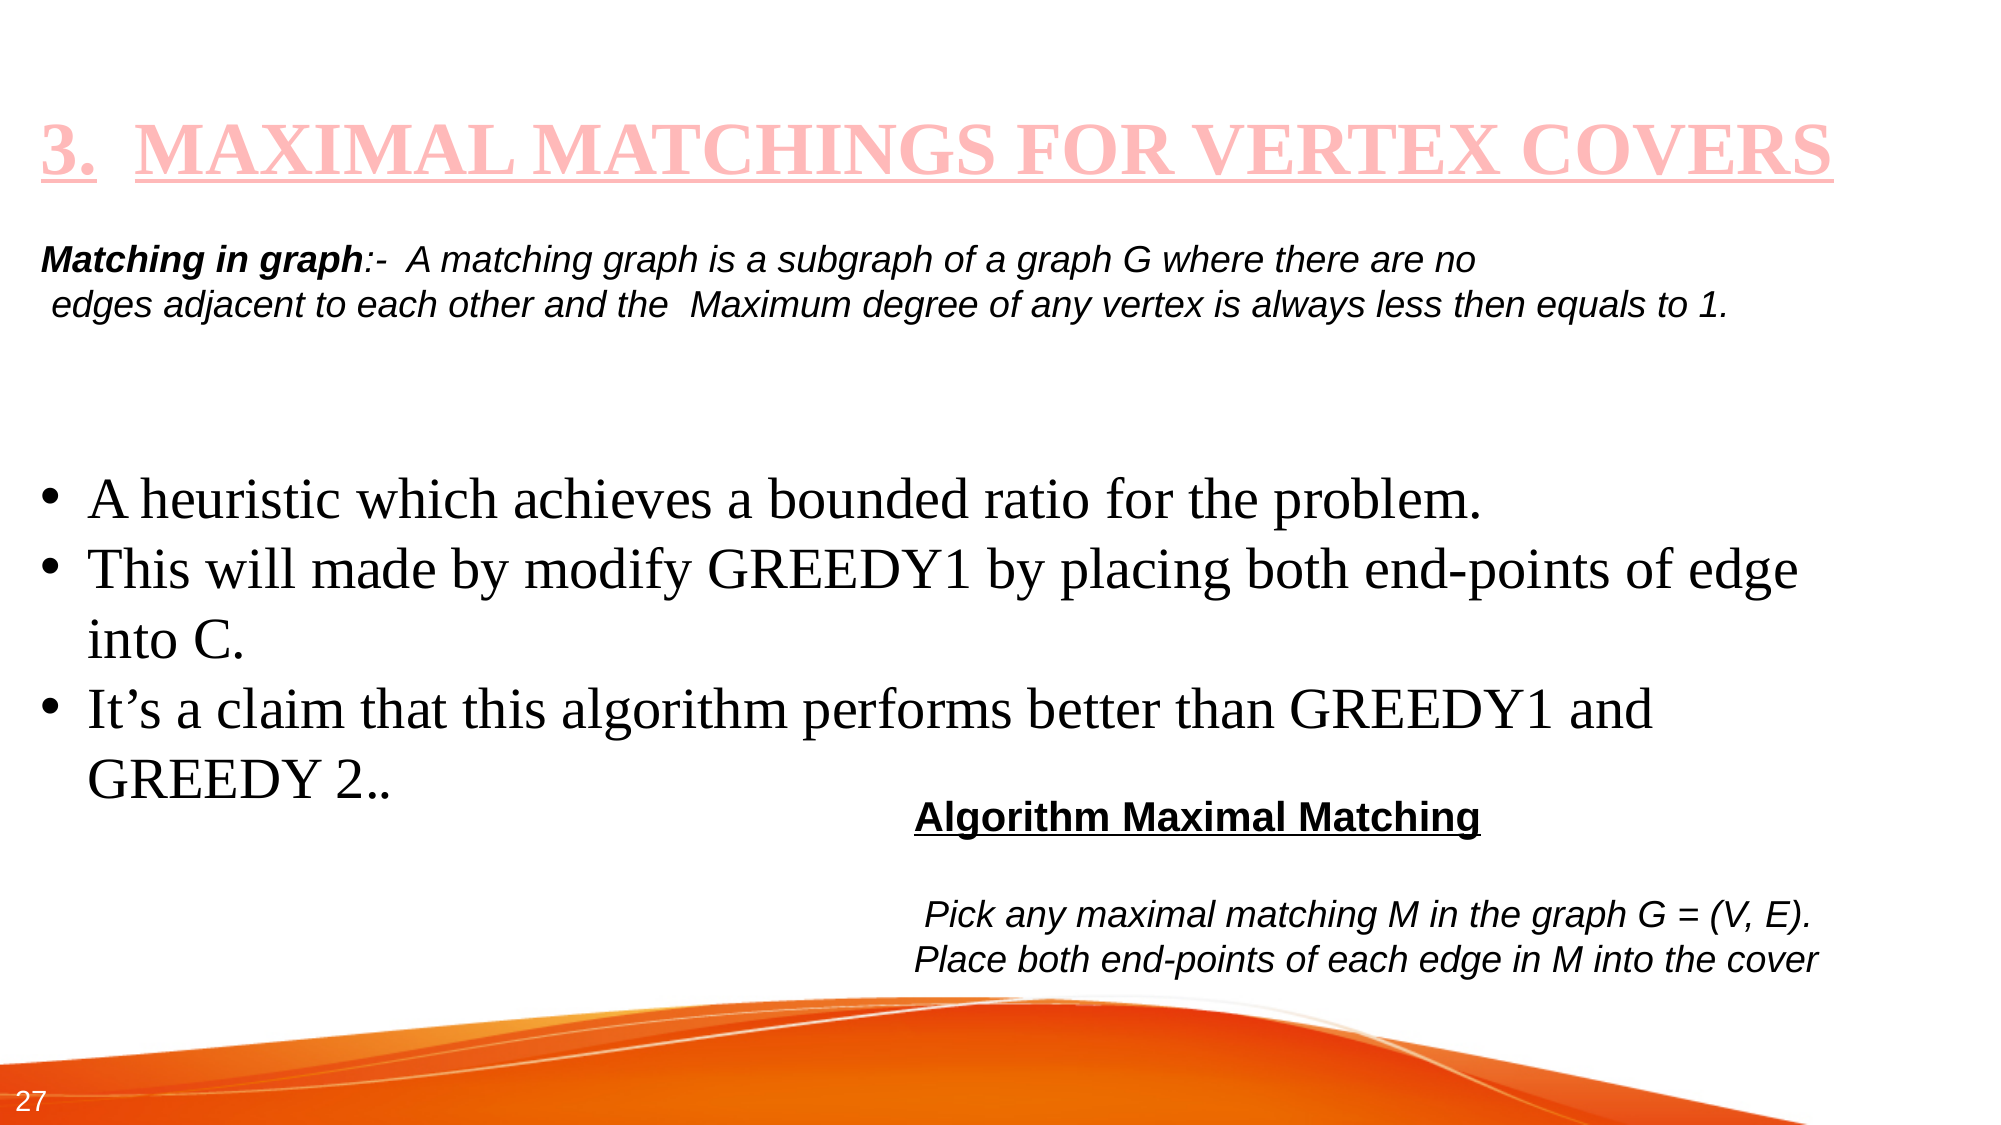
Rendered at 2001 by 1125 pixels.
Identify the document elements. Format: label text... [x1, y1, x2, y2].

text_box Algorithm Maximal Matching Pick any maximal matching M in the graph G = (V, E). Place both end-points of each edge in M into the cover [823, 782, 1909, 988]
text_box 27 [0, 1074, 63, 1125]
picture [0, 0, 2000, 1125]
text_box 3. MAXIMAL MATCHINGS FOR VERTEX COVERS Matching in graph:- A matching graph is a subgraph of a graph G where there are no edges adjacent to each other and the Maximum degree of any vertex is always less then equals to 1. A heuristic which achieves a bounded ratio for the problem. This will made by modify GREEDY1 by placing both end-points of edge into C. It’s a claim that this algorithm performs better than GREEDY1 and GREEDY 2.. [26, 92, 1881, 818]
